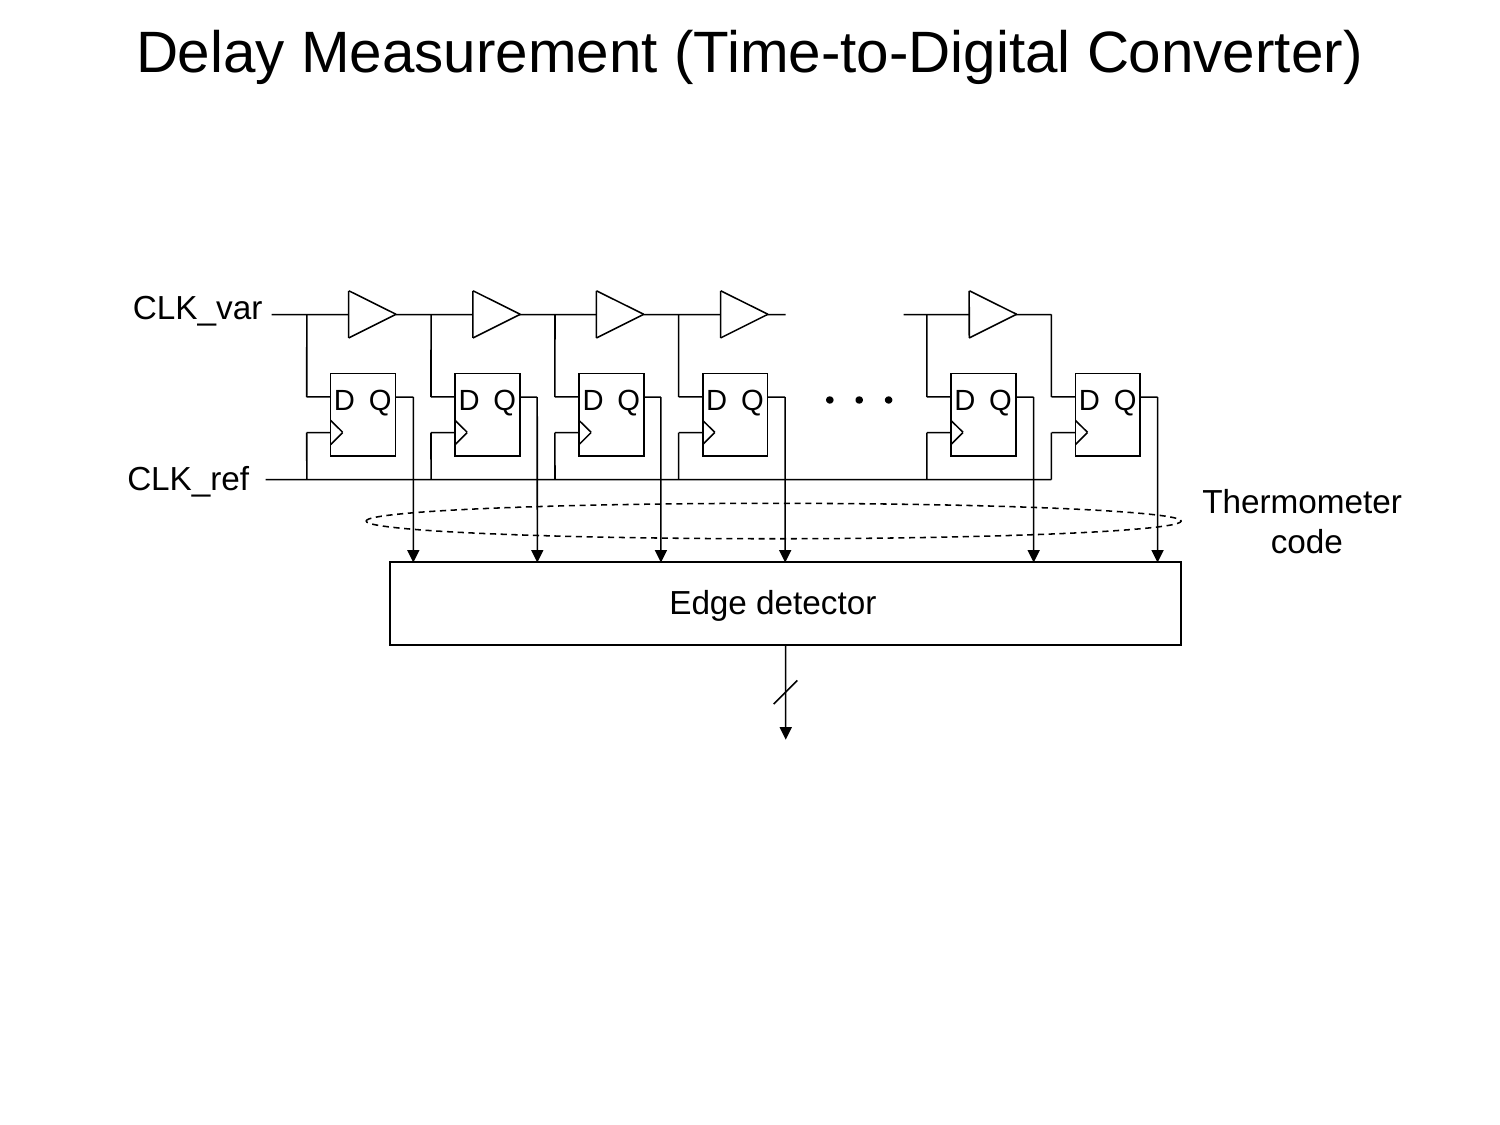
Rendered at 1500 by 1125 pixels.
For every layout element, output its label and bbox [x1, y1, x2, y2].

text_box [112, 278, 1182, 740]
text_box [1187, 473, 1427, 568]
text_box [0, 6, 1500, 92]
